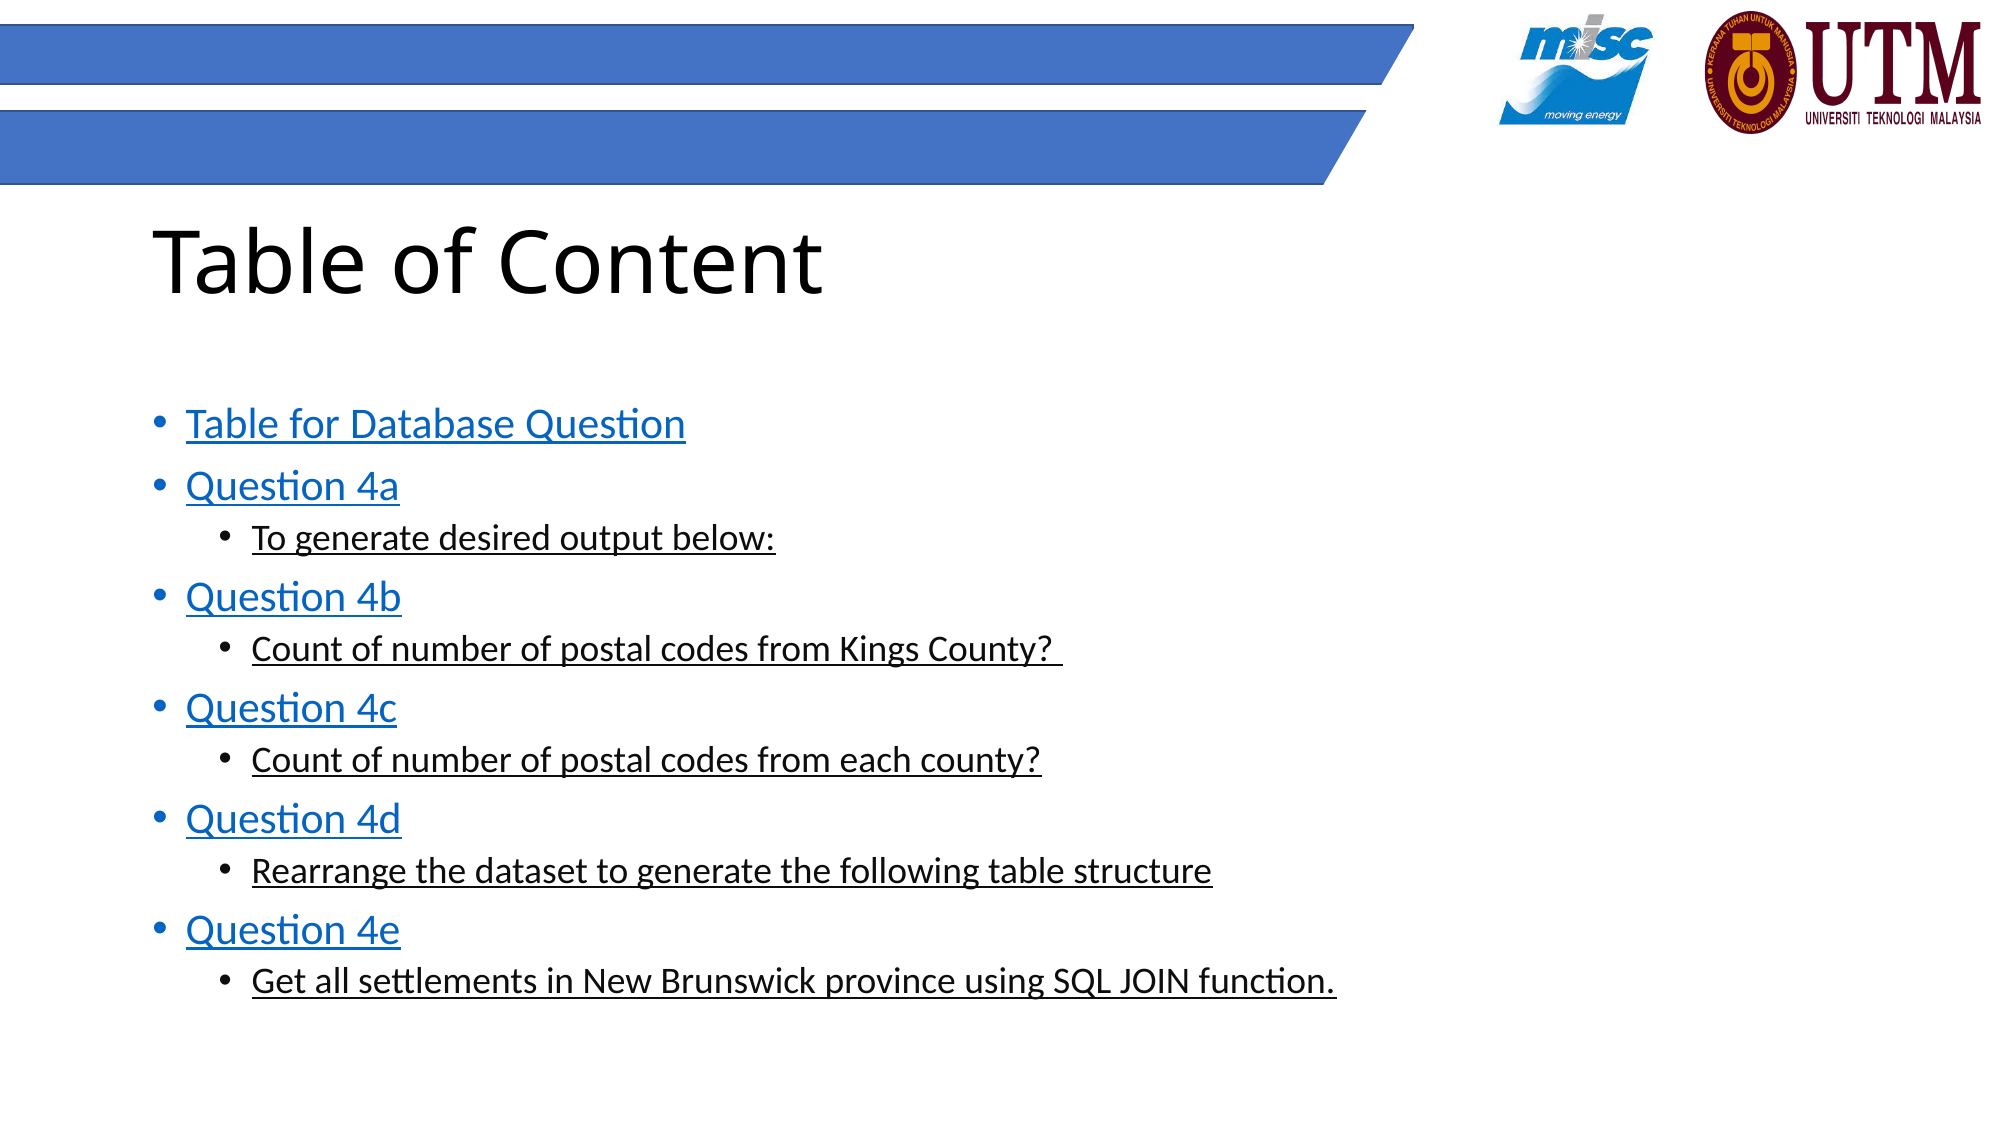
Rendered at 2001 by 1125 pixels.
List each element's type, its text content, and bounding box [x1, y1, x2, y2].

list Table for Database Question Question 4a To generate desired output below: Question 4b Count of number of postal codes from Kings County? Question 4c Count of number of postal codes from each county? Question 4d Rearrange the dataset to generate the following table structure Question 4e Get all settlements in New Brunswick province using SQL JOIN function. [137, 392, 1863, 1014]
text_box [0, 8, 1981, 207]
title Table of Content [137, 210, 1863, 320]
